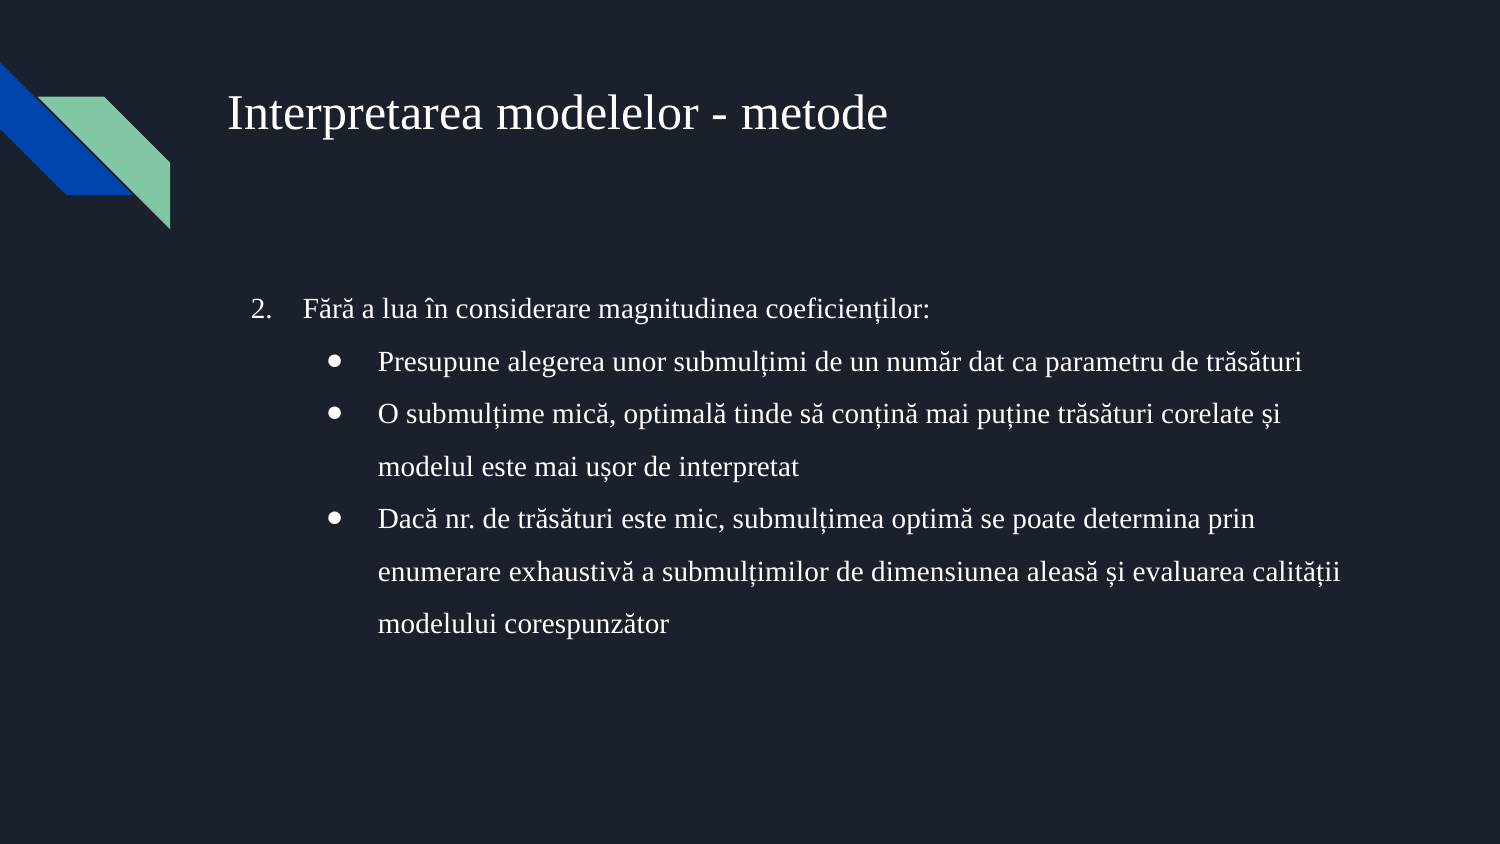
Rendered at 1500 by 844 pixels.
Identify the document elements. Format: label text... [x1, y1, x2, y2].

list Fără a lua în considerare magnitudinea coeficienților: Presupune alegerea unor submulțimi de un număr dat ca parametru de trăsături O submulțime mică, optimală tinde să conțină mai puține trăsături corelate și modelul este mai ușor de interpretat Dacă nr. de trăsături este mic, submulțimea optimă se poate determina prin enumerare exhaustivă a submulțimilor de dimensiunea aleasă și evaluarea calității modelului corespunzător [212, 257, 1368, 735]
title Interpretarea modelelor - metode [212, 64, 1368, 215]
